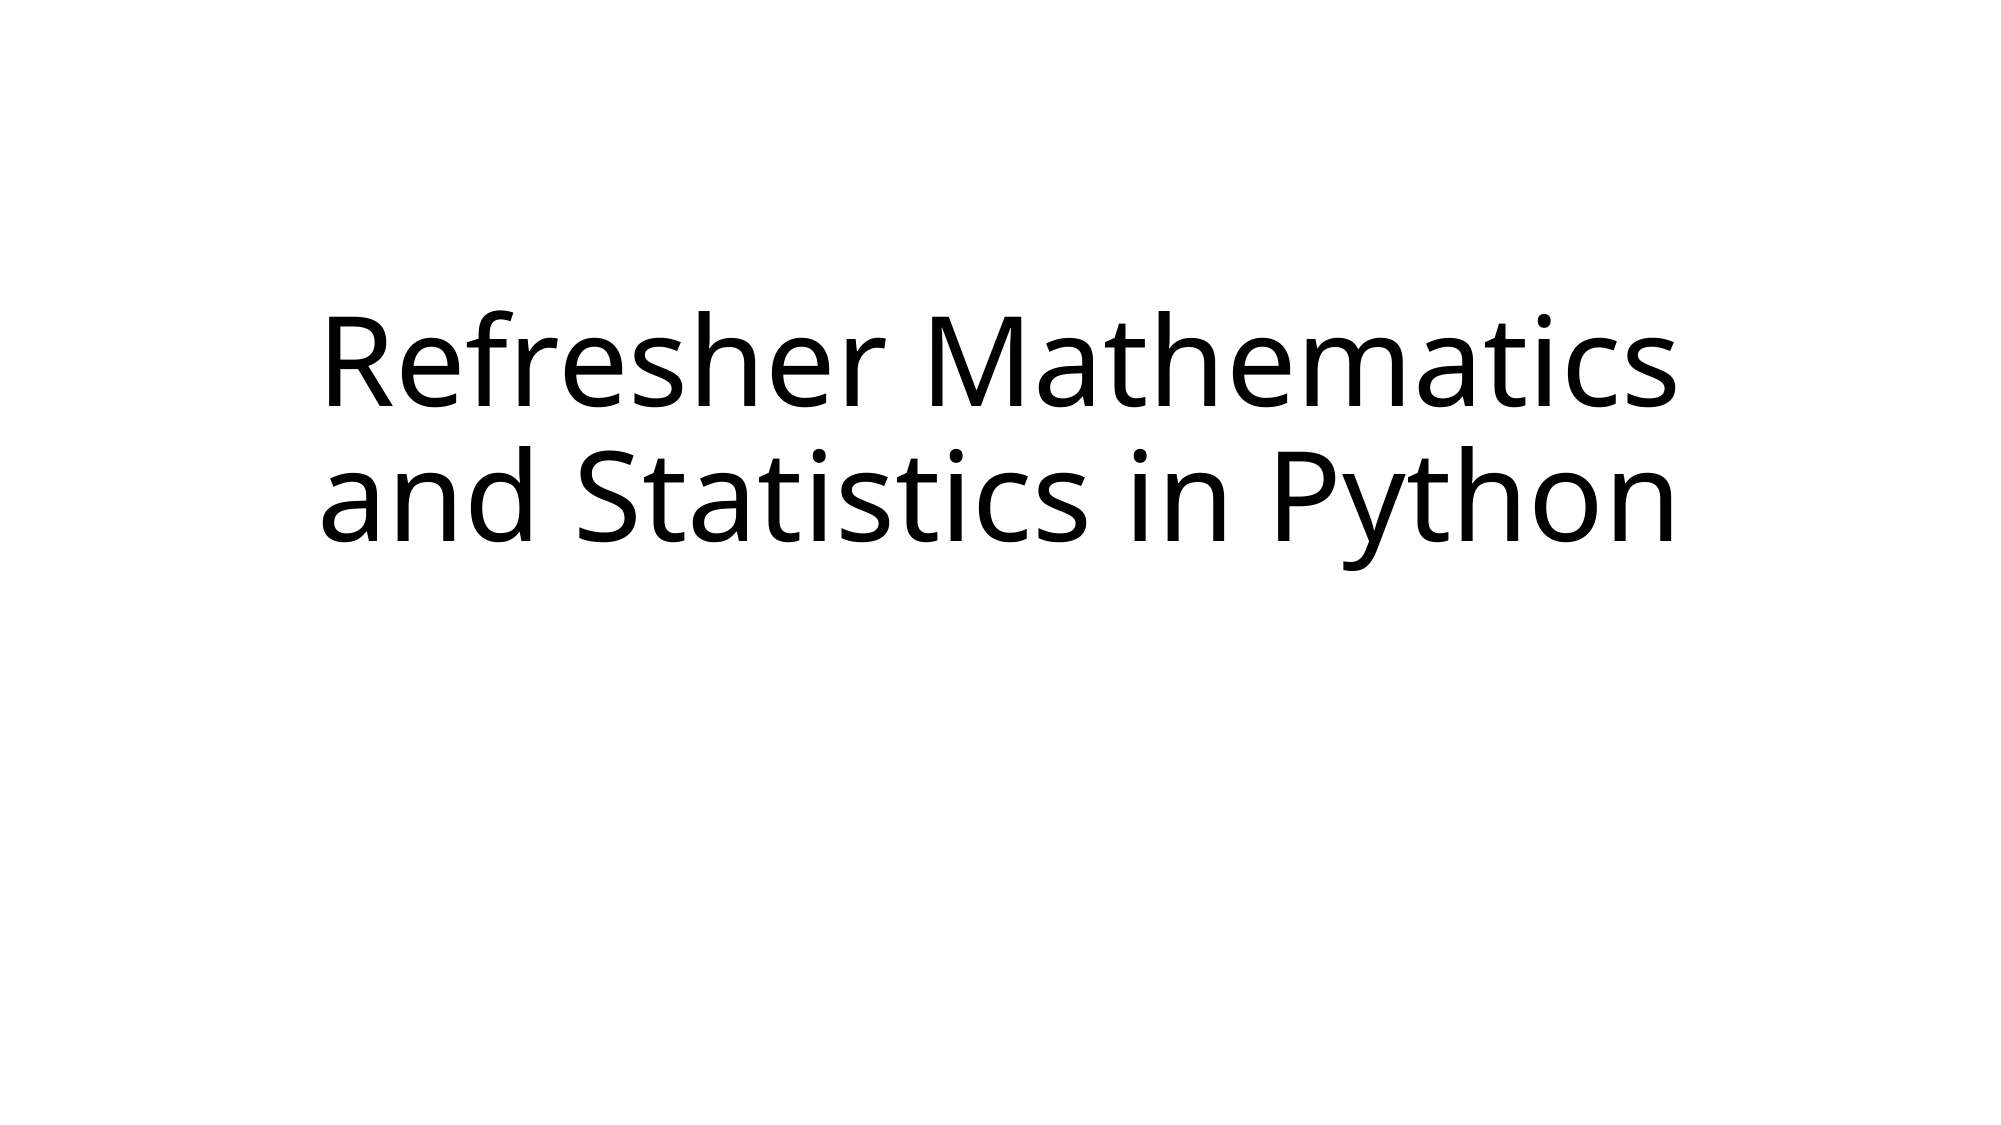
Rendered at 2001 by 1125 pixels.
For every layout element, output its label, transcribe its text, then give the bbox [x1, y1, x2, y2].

title Refresher Mathematics and Statistics in Python [249, 184, 1750, 576]
